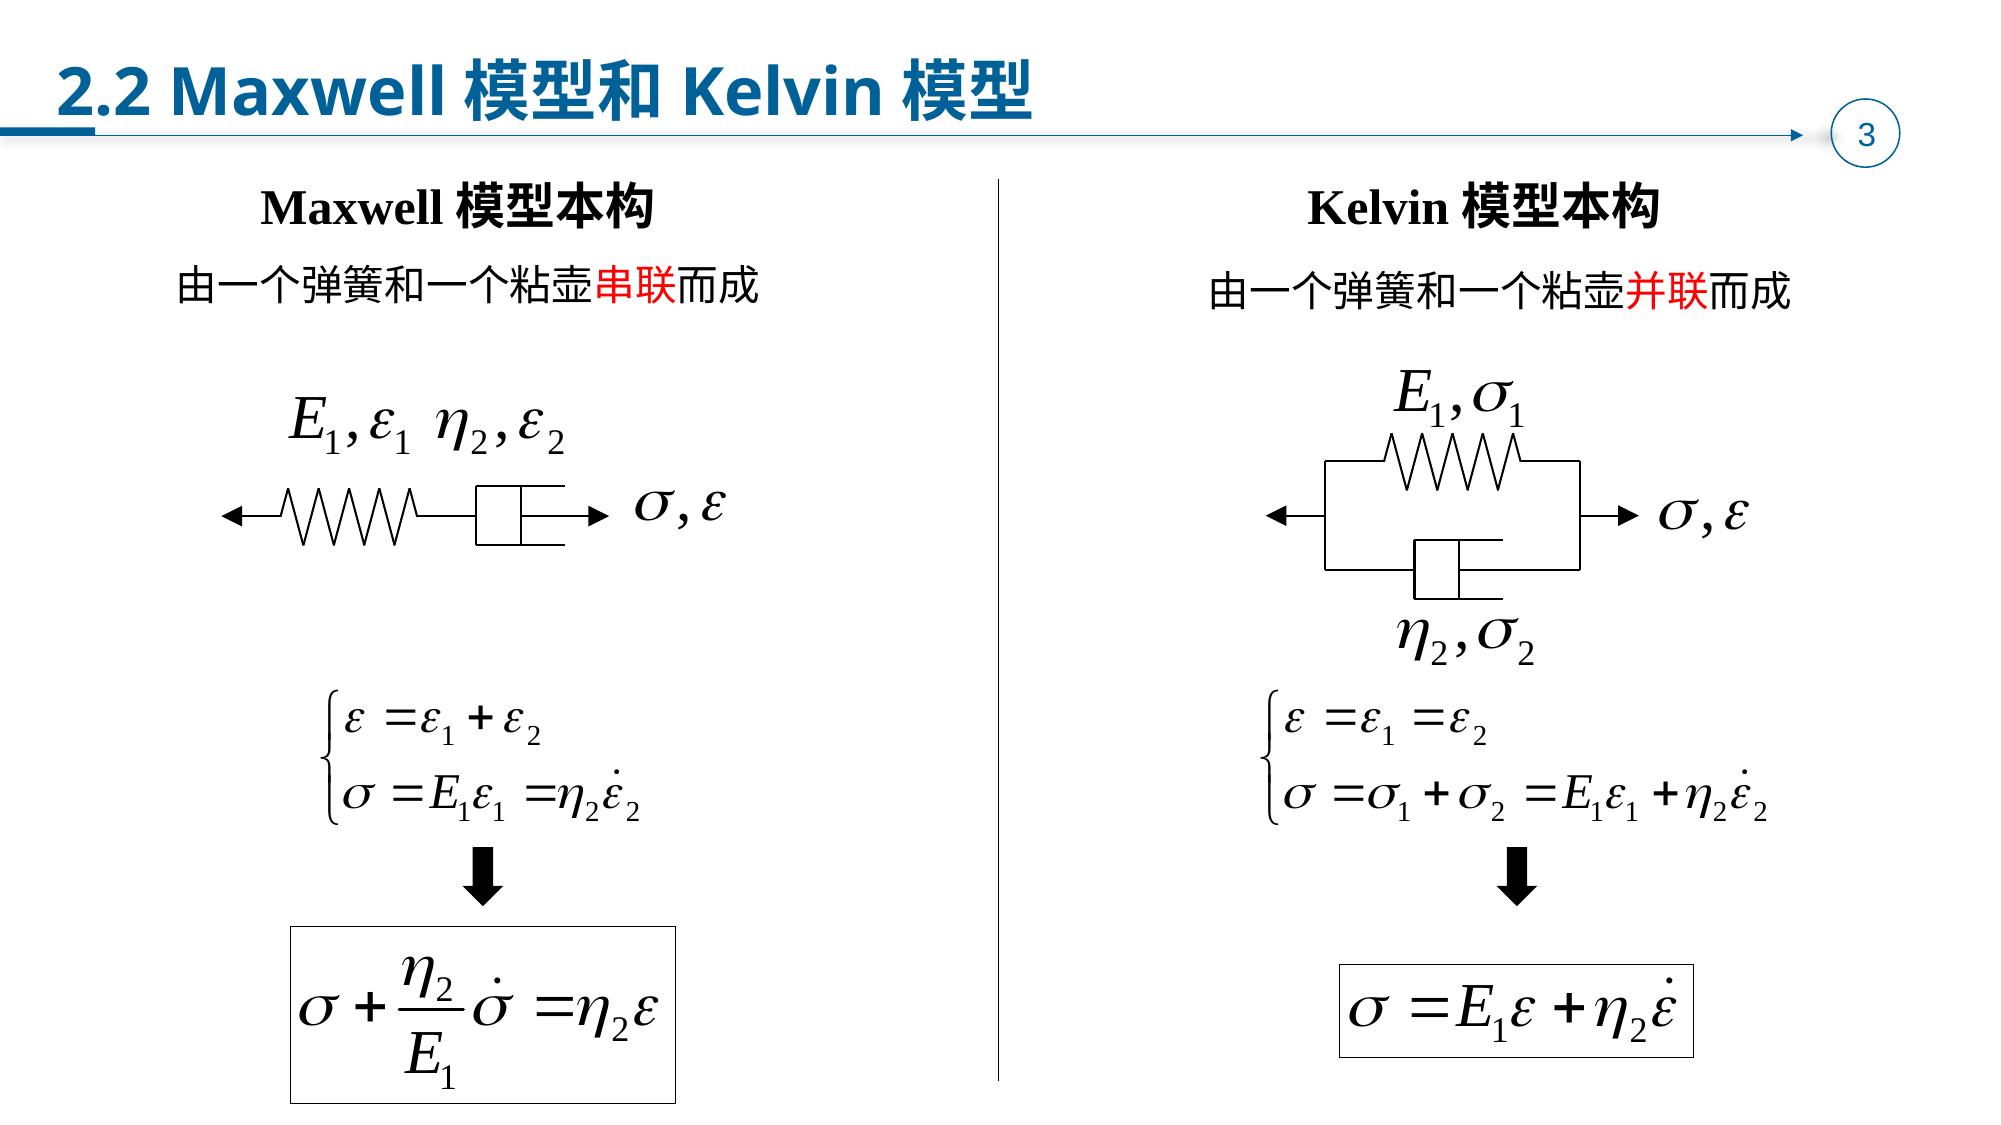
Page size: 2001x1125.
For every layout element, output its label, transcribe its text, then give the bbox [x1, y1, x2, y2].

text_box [1265, 348, 1768, 679]
text_box 由一个弹簧和一个粘壶串联而成 [161, 251, 805, 317]
text_box 2.2 Maxwell模型和Kelvin模型 [41, 41, 1051, 137]
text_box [309, 679, 656, 838]
text_box Maxwell模型本构 [245, 167, 721, 243]
text_box [460, 846, 506, 908]
text_box [1494, 846, 1540, 908]
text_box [290, 926, 676, 1104]
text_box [1250, 679, 1784, 838]
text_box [1339, 964, 1694, 1058]
text_box 由一个弹簧和一个粘壶并联而成 [1193, 257, 1841, 323]
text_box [221, 375, 745, 547]
text_box Kelvin模型本构 [1292, 167, 1741, 243]
